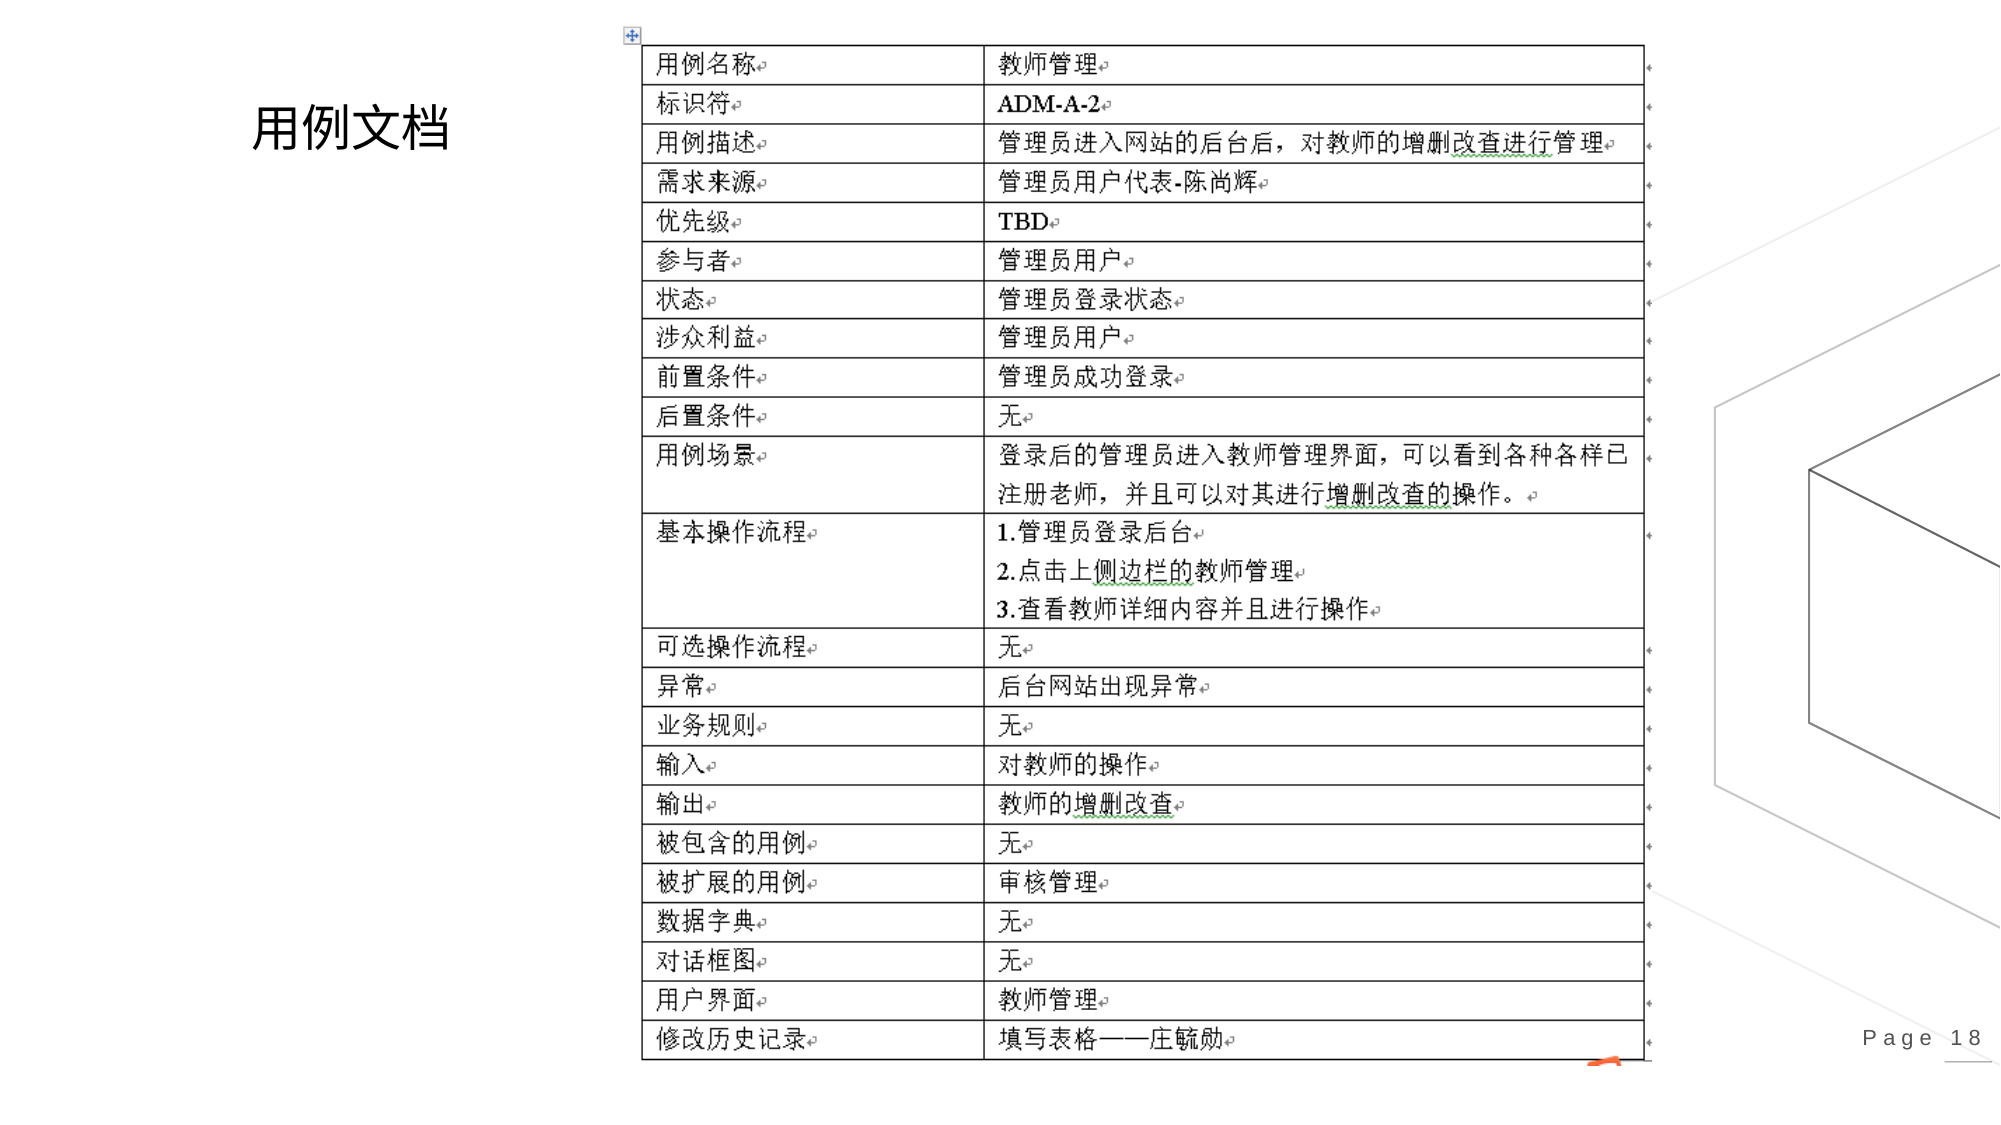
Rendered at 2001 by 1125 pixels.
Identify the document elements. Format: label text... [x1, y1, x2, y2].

text_box 用例文档 [86, 89, 467, 164]
text_box [1652, 126, 2000, 1067]
slide_number Page 18 [1830, 1007, 1996, 1068]
picture [622, 24, 1652, 1066]
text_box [1809, 469, 2000, 568]
